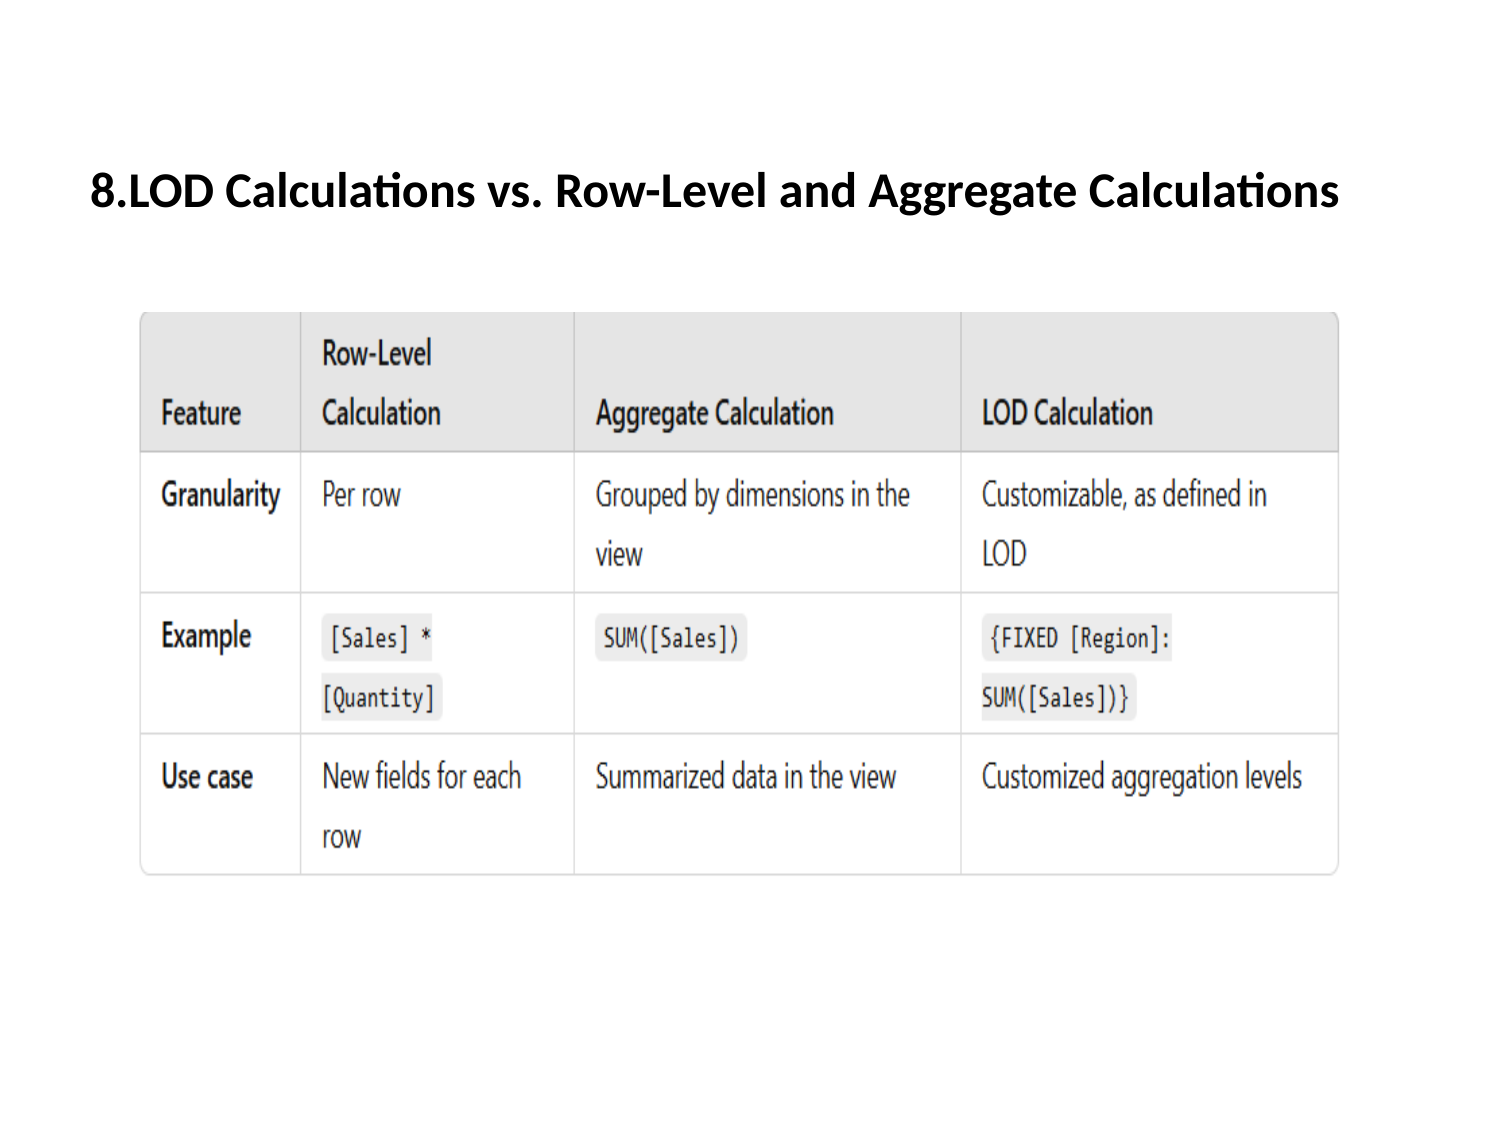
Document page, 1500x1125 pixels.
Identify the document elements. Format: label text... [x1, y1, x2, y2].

picture [137, 312, 1351, 888]
list 8.LOD Calculations vs. Row-Level and Aggregate Calculations [75, 149, 1425, 893]
